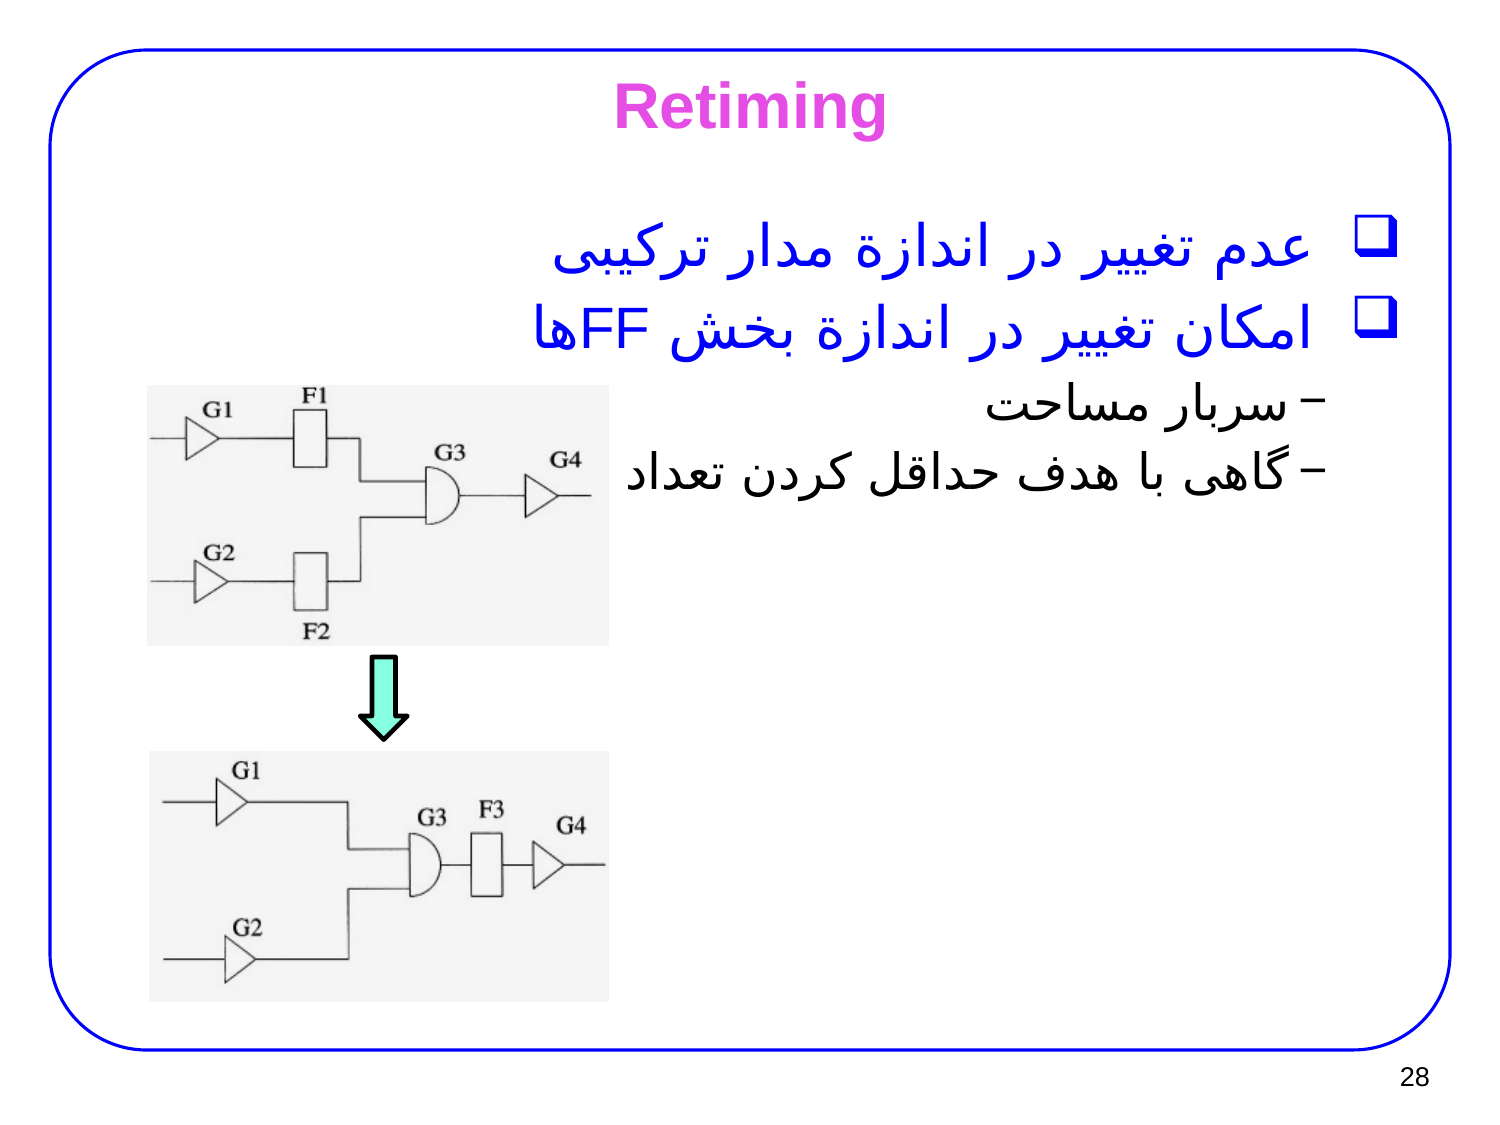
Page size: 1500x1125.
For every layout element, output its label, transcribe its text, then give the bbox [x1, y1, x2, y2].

slide_number 28 [1351, 1047, 1444, 1104]
picture [149, 751, 609, 1002]
title Retiming [113, 66, 1389, 140]
picture [147, 385, 609, 646]
list عدم تغییر در اندازة مدار ترکیبی امکان تغییر در اندازة بخش FFها سربار مساحت گاهی با هدف حداقل کردن تعداد FFها [219, 200, 1495, 445]
text_box [360, 656, 408, 740]
